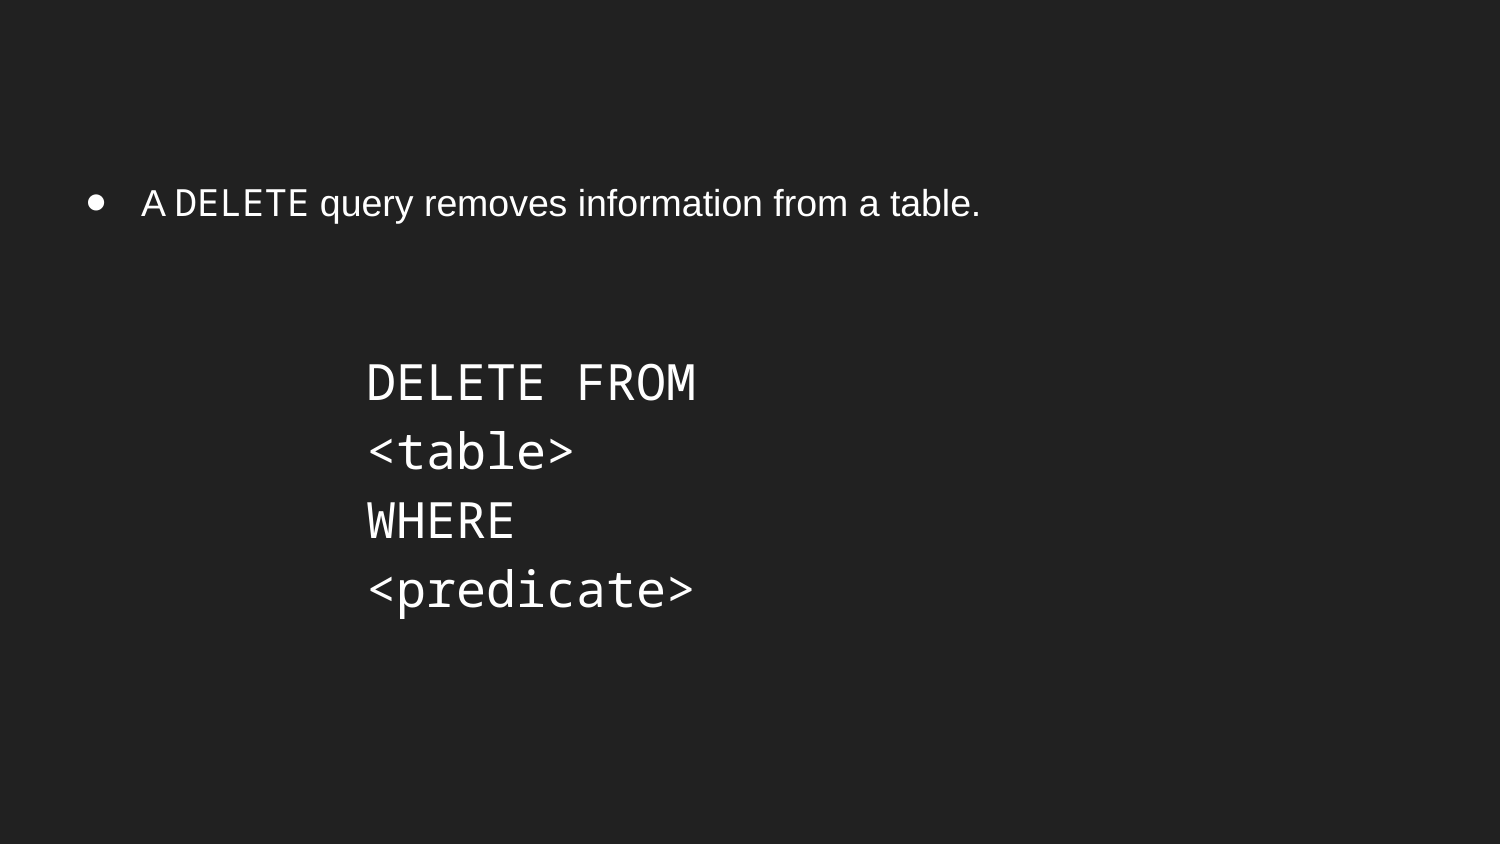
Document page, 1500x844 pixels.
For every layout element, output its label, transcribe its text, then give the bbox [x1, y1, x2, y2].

list A DELETE query removes information from a table. DELETE FROM <table> WHERE <predicate> [51, 156, 1449, 687]
